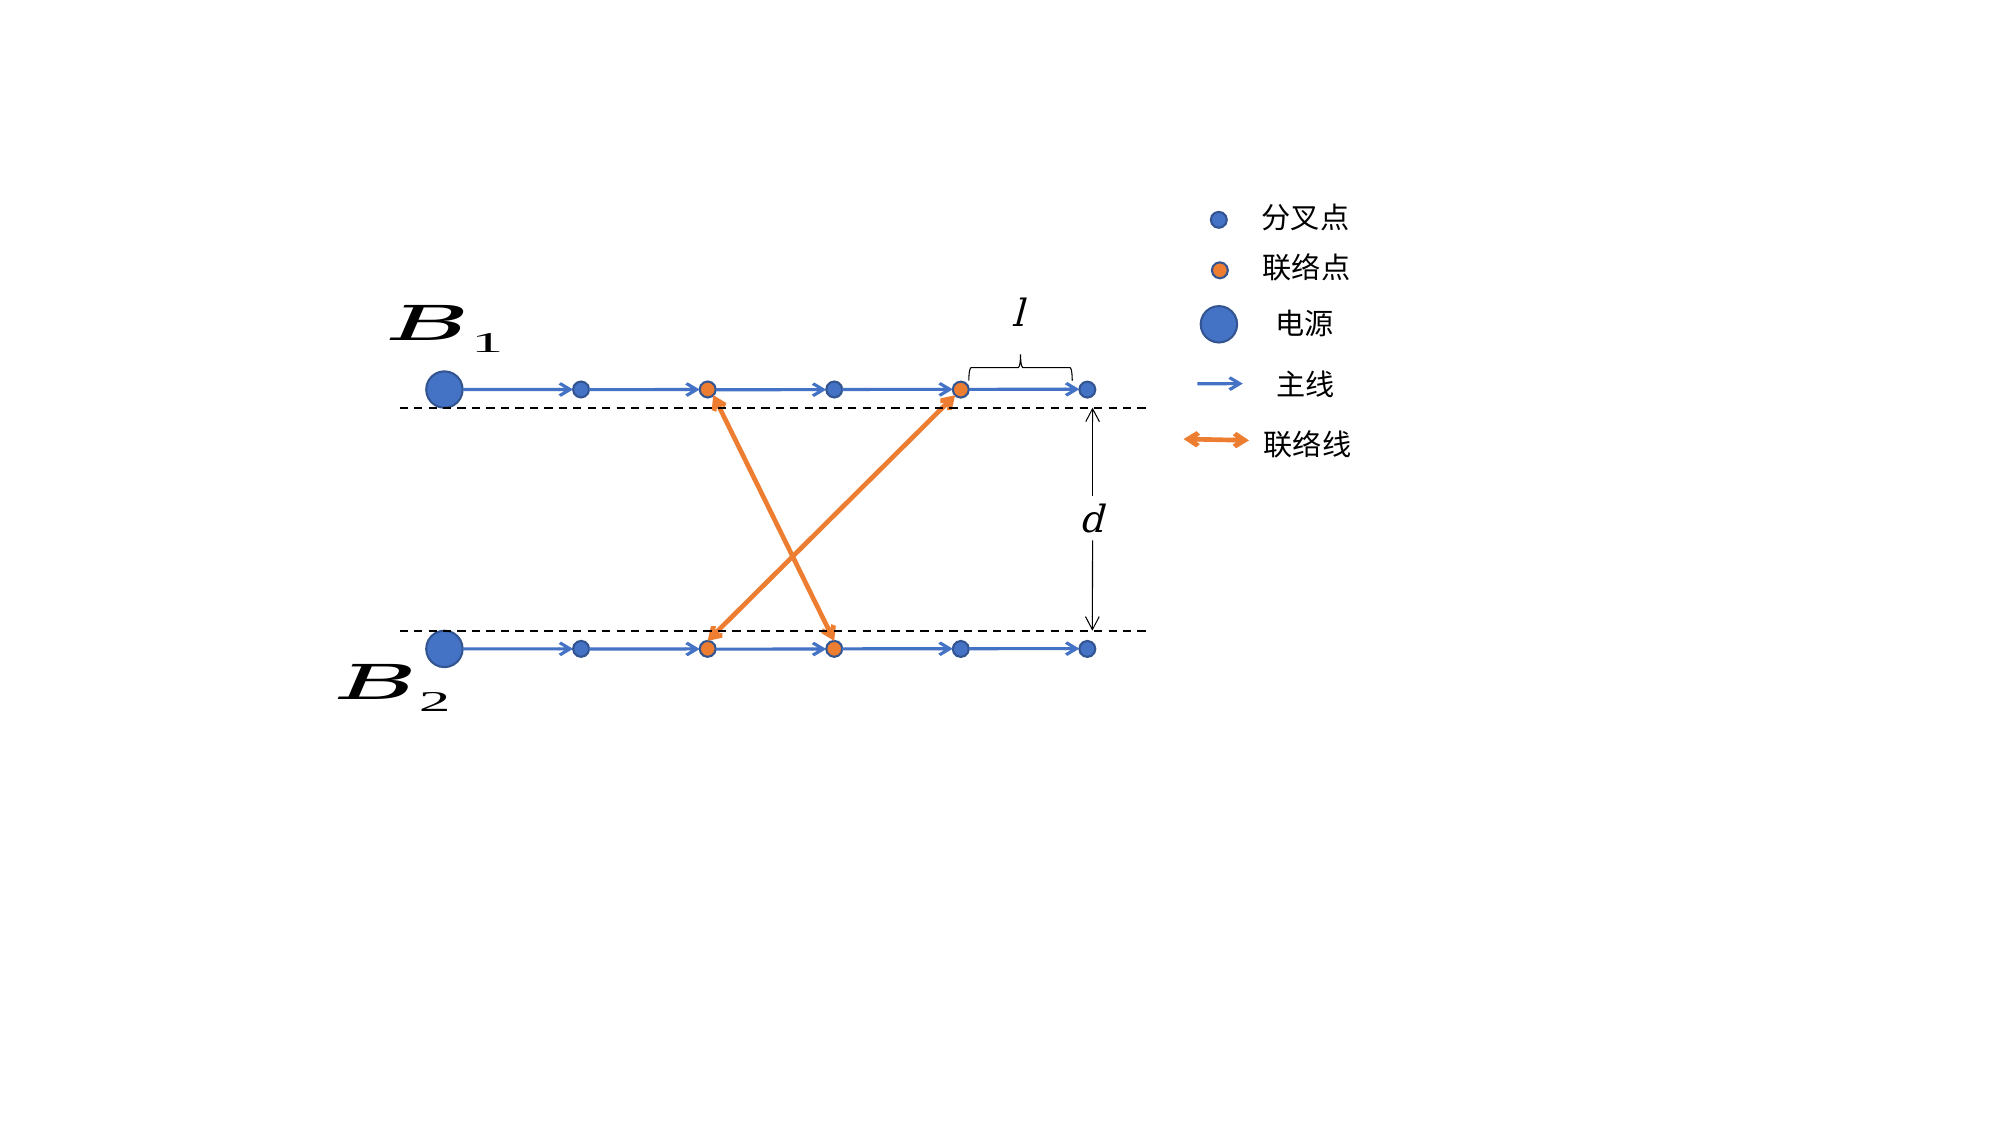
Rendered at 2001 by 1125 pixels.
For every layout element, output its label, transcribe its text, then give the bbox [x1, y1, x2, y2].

text_box [425, 370, 464, 407]
text_box 电源 [1260, 298, 1353, 348]
text_box [952, 380, 970, 399]
text_box 联络点 [1248, 242, 1368, 292]
text_box [825, 380, 843, 395]
text_box [699, 380, 717, 399]
text_box [1209, 210, 1228, 229]
text_box [1078, 639, 1097, 658]
text_box d [1064, 487, 1184, 548]
text_box [572, 380, 590, 399]
text_box [572, 639, 590, 658]
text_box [707, 395, 956, 407]
text_box 联络线 [1249, 418, 1368, 469]
text_box 主线 [1261, 358, 1354, 409]
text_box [707, 631, 956, 641]
text_box 分叉点 [1246, 191, 1367, 242]
text_box [425, 631, 464, 669]
text_box [1199, 305, 1239, 344]
text_box [698, 639, 717, 658]
text_box [968, 354, 1073, 381]
text_box [825, 641, 843, 658]
text_box [1078, 380, 1097, 399]
text_box [1210, 261, 1229, 280]
text_box [952, 639, 970, 658]
text_box l [996, 282, 1045, 342]
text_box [707, 408, 956, 630]
